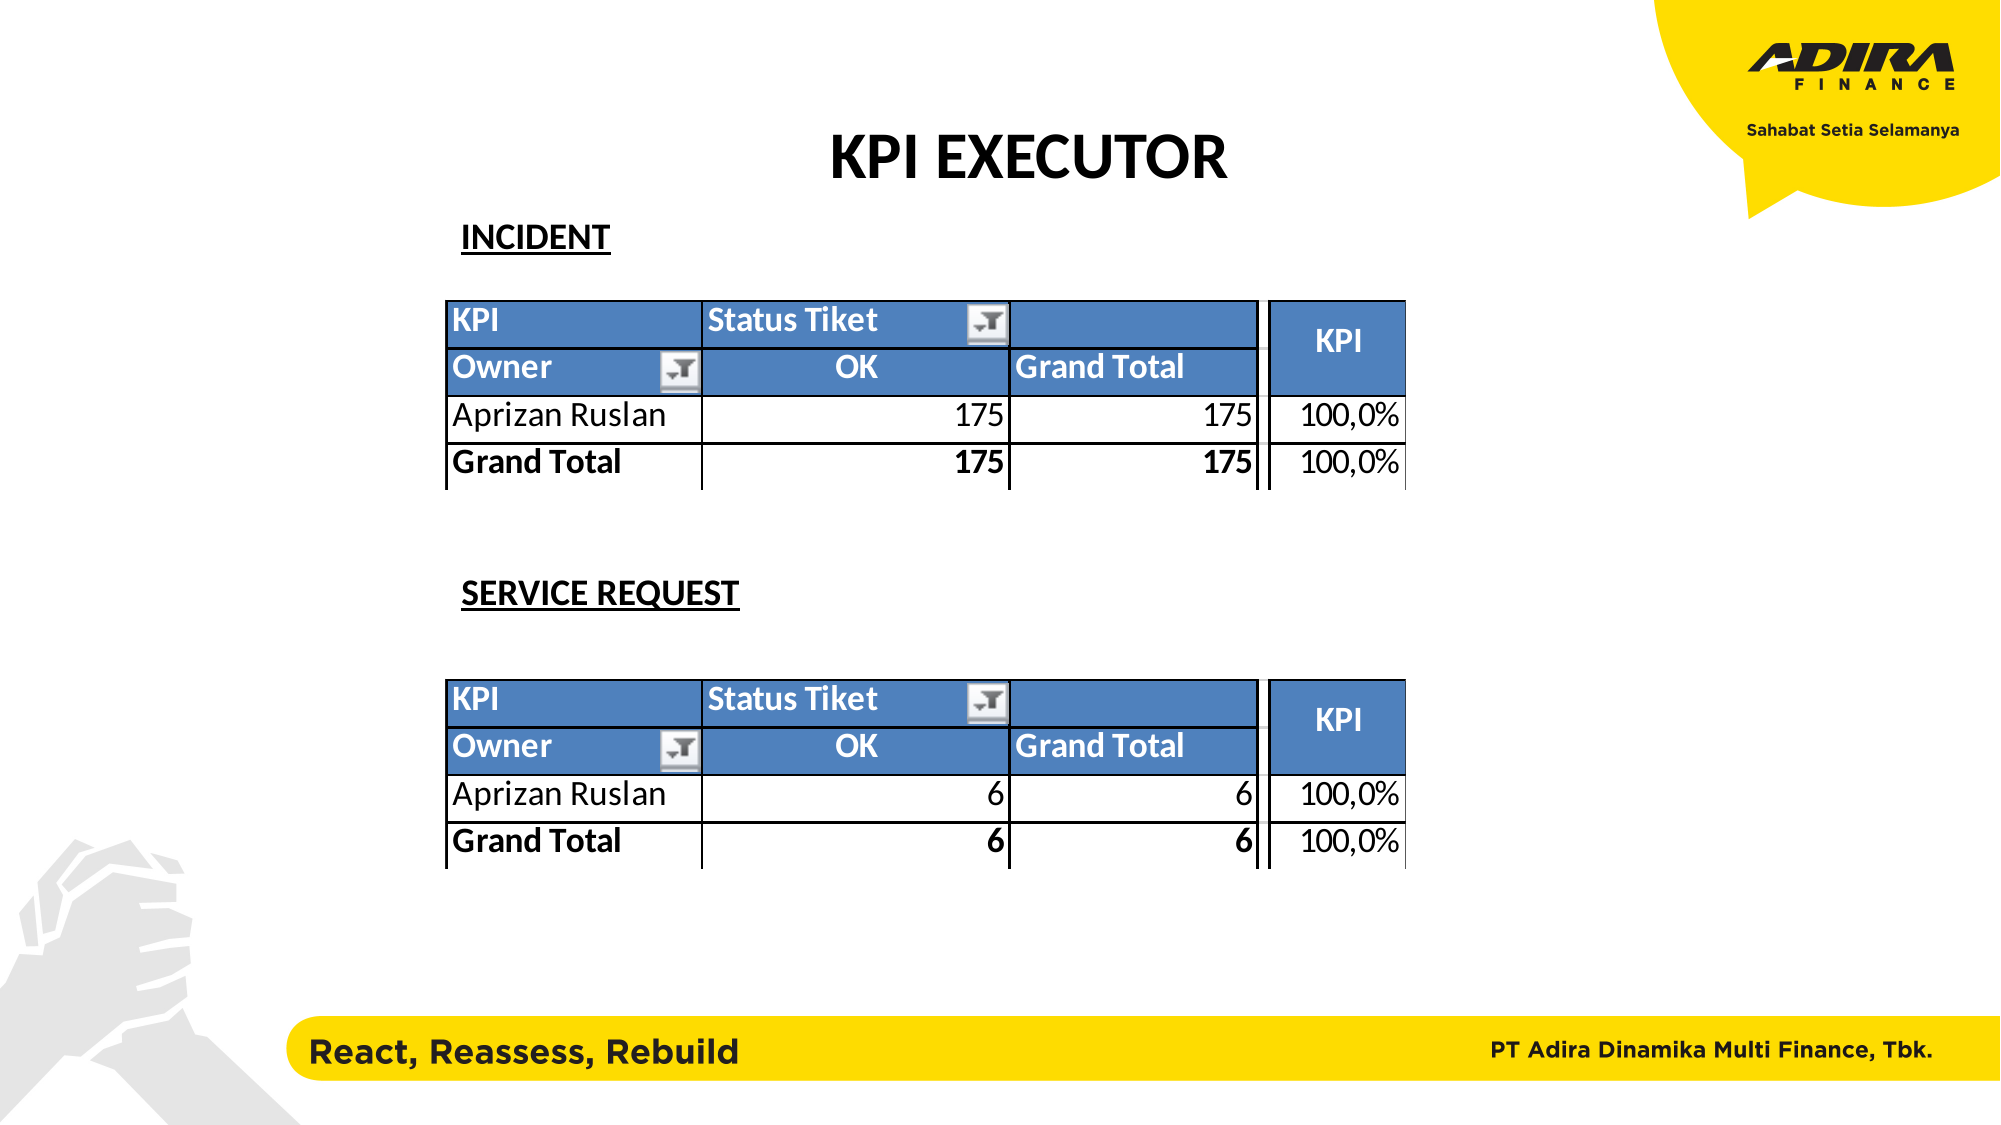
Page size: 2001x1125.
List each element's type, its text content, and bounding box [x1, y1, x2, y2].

title KPI EXECUTOR [702, 82, 1358, 232]
picture [0, 0, 2000, 1125]
text_box INCIDENT [446, 204, 626, 265]
text_box [1116, 113, 1854, 236]
text_box SERVICE REQUEST [446, 560, 755, 621]
